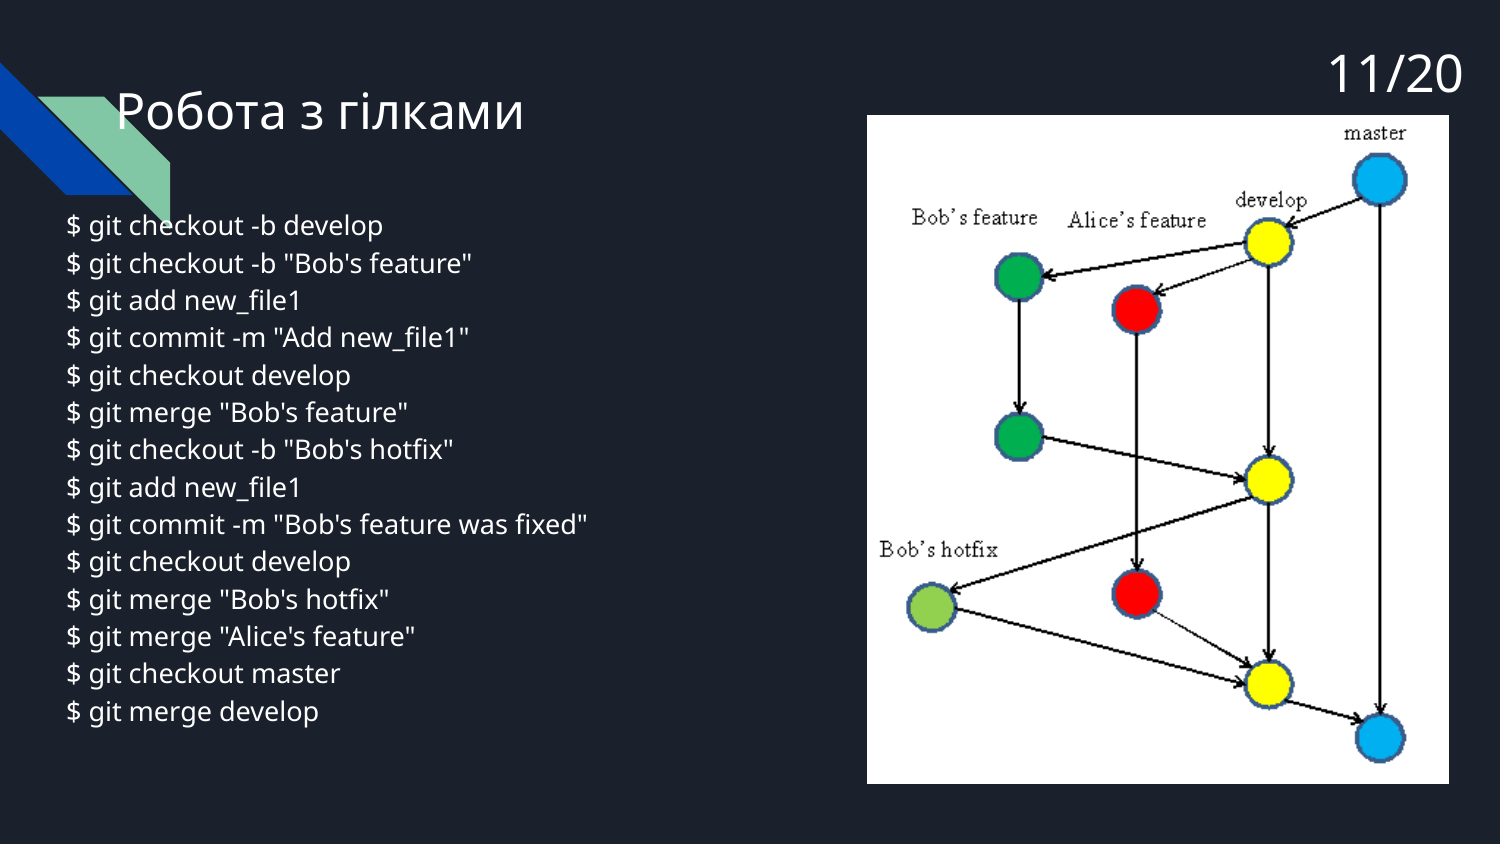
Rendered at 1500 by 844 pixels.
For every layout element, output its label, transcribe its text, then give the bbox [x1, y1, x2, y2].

text_box Робота з гілками [100, 64, 1256, 215]
list $ git checkout -b develop $ git checkout -b "Bob's feature" $ git add new_file1 $ git commit -m "Add new_file1" $ git checkout develop $ git merge "Bob's feature" $ git checkout -b "Bob's hotfix" $ git add new_file1 $ git commit -m "Bob's feature was fixed" $ git checkout develop $ git merge "Bob's hotfix" $ git merge "Alice's feature" $ git checkout master $ git merge develop [51, 188, 705, 750]
slide_number 11/20 [1300, 29, 1480, 123]
picture [867, 114, 1450, 785]
